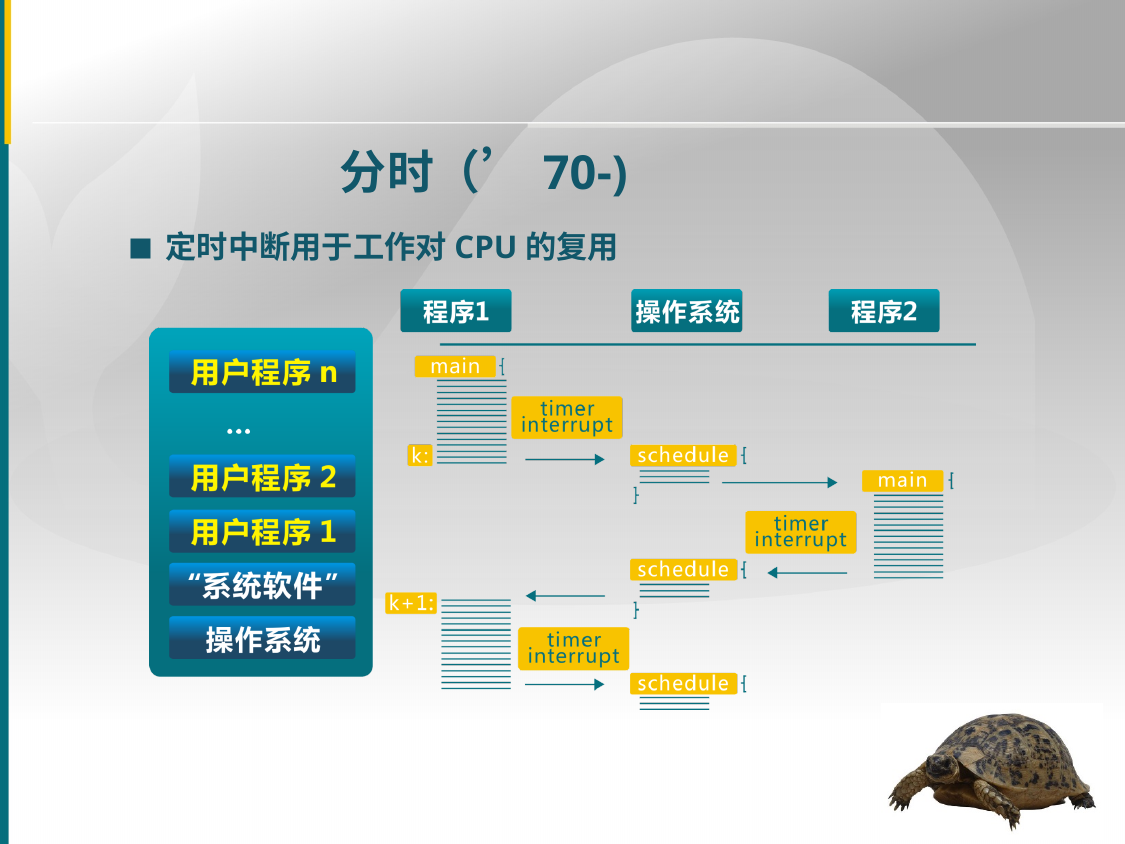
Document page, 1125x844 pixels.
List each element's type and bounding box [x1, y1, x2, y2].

text_box [114, 131, 1064, 710]
picture [0, 0, 1125, 844]
